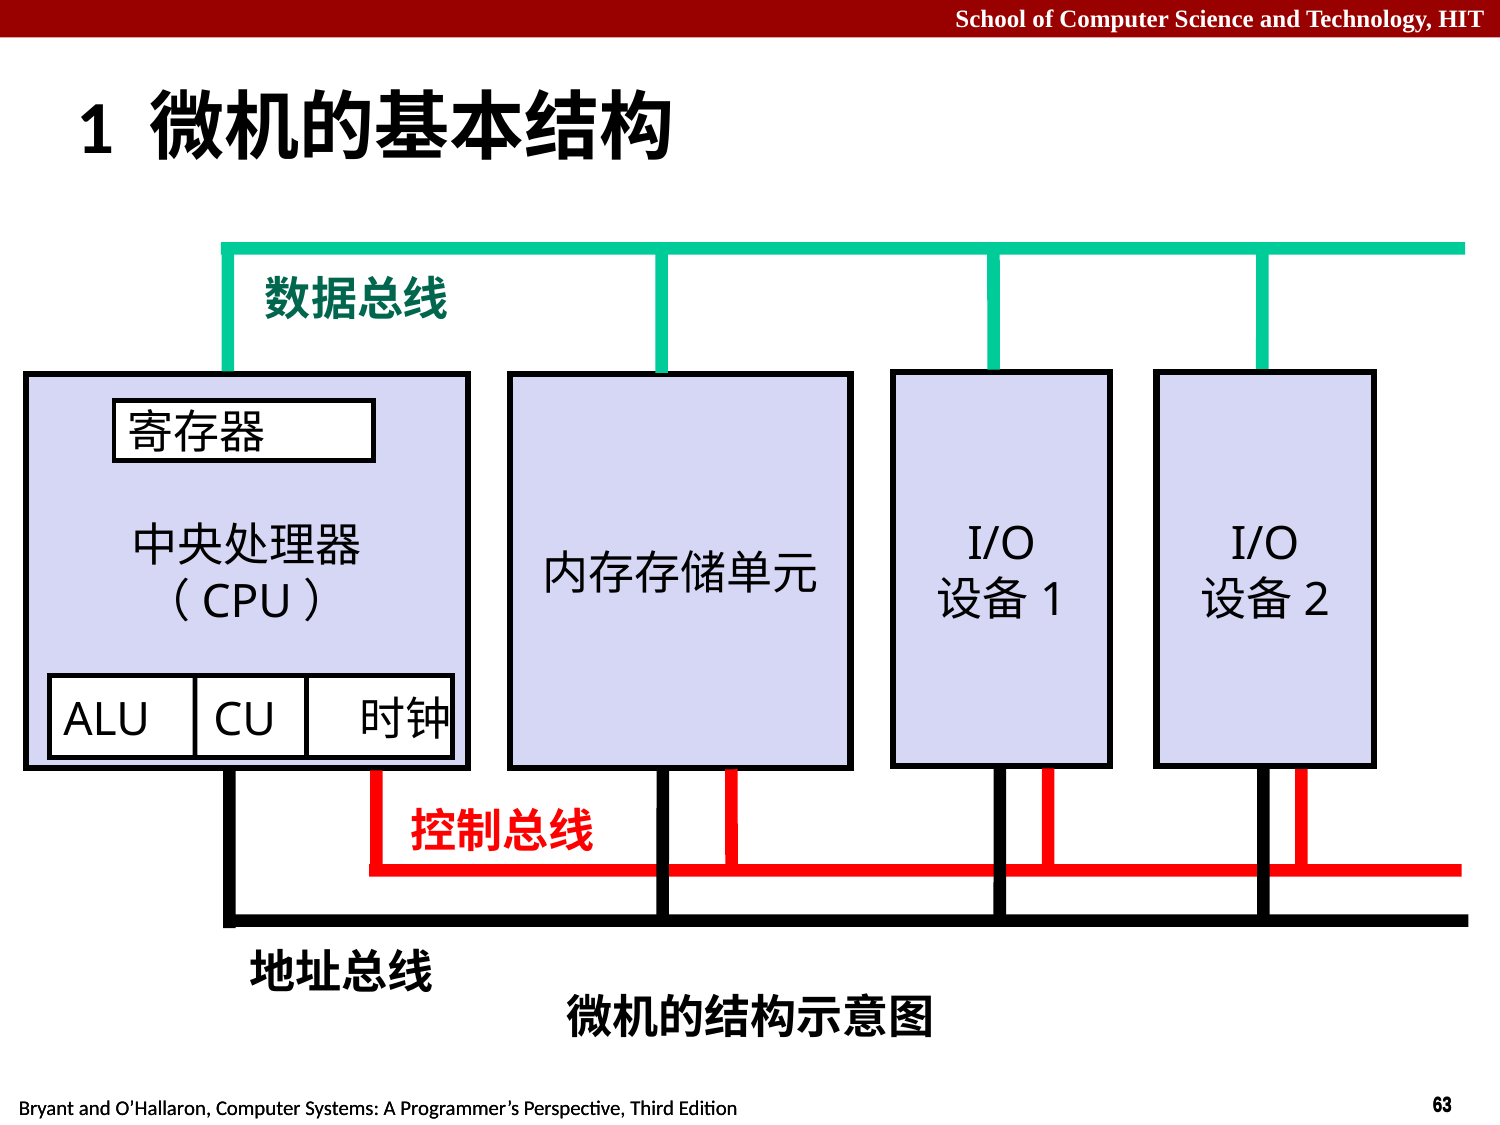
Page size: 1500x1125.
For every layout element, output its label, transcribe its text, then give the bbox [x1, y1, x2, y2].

title 1 微机的基本结构 [61, 61, 1500, 187]
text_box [0, 215, 1500, 1073]
